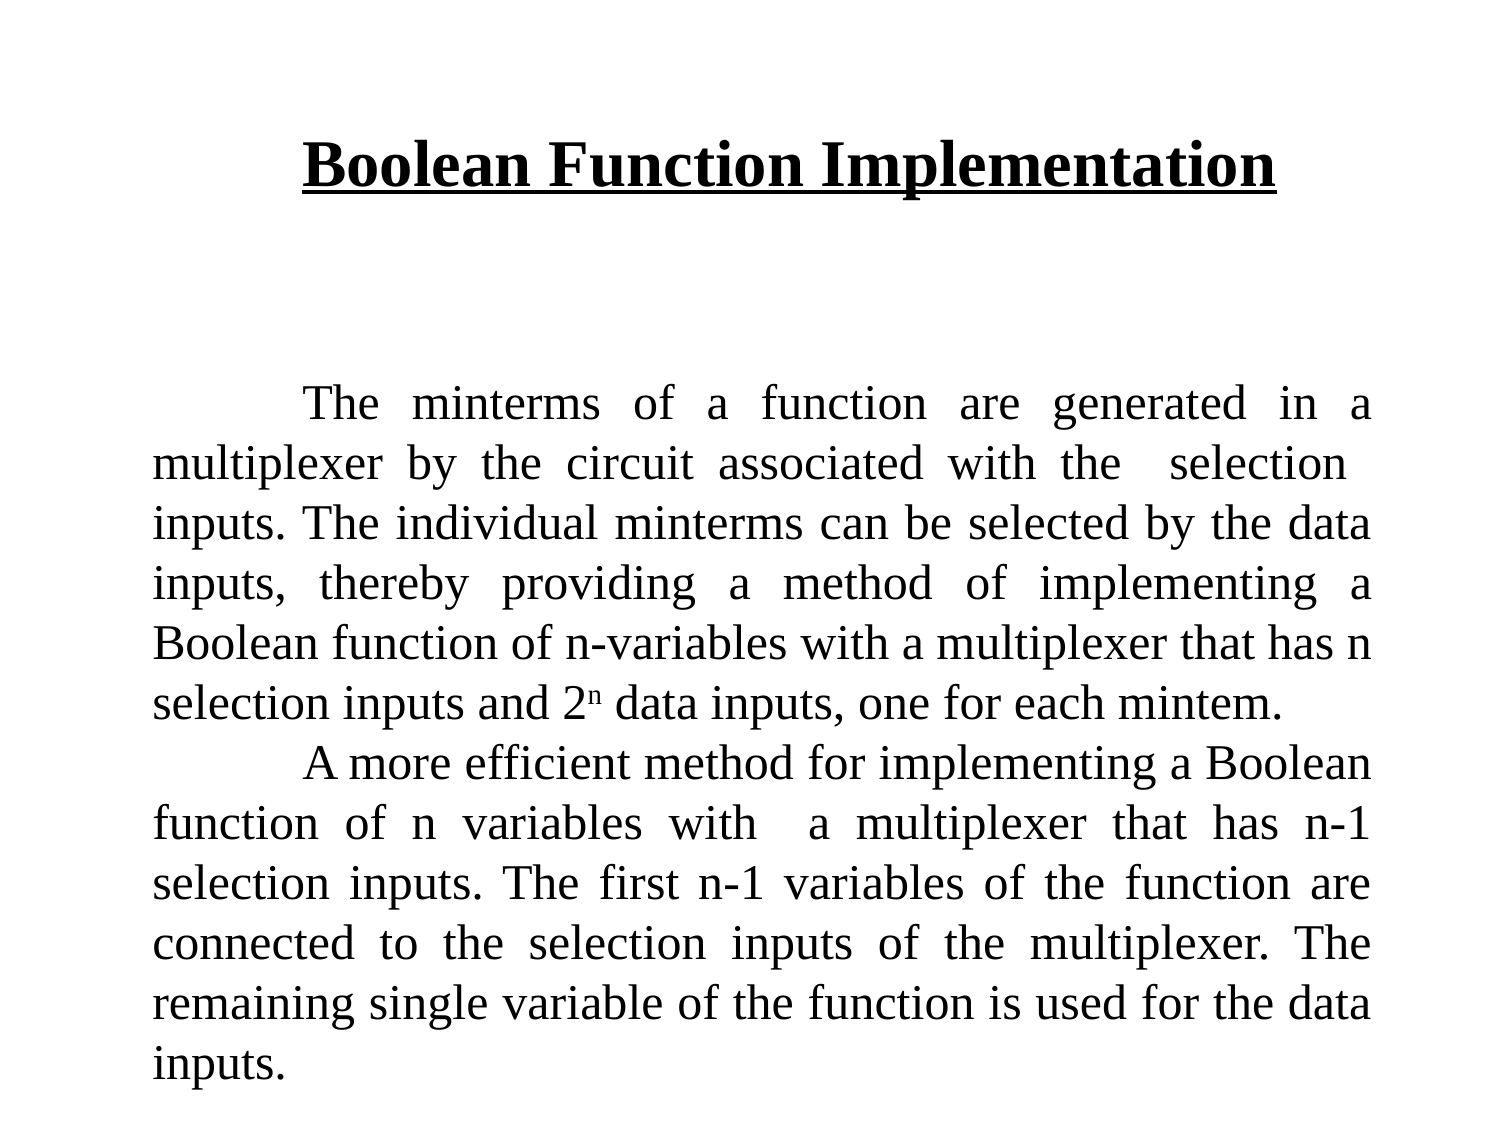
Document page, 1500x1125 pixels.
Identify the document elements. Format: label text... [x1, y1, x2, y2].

text_box The minterms of a function are generated in a multiplexer by the circuit associated with the selection inputs. The individual minterms can be selected by the data inputs, thereby providing a method of implementing a Boolean function of n-variables with a multiplexer that has n selection inputs and 2n data inputs, one for each mintem. A more efficient method for implementing a Boolean function of n variables with a multiplexer that has n-1 selection inputs. The first n-1 variables of the function are connected to the selection inputs of the multiplexer. The remaining single variable of the function is used for the data inputs. [137, 362, 1388, 1098]
text_box Boolean Function Implementation [287, 112, 1350, 208]
